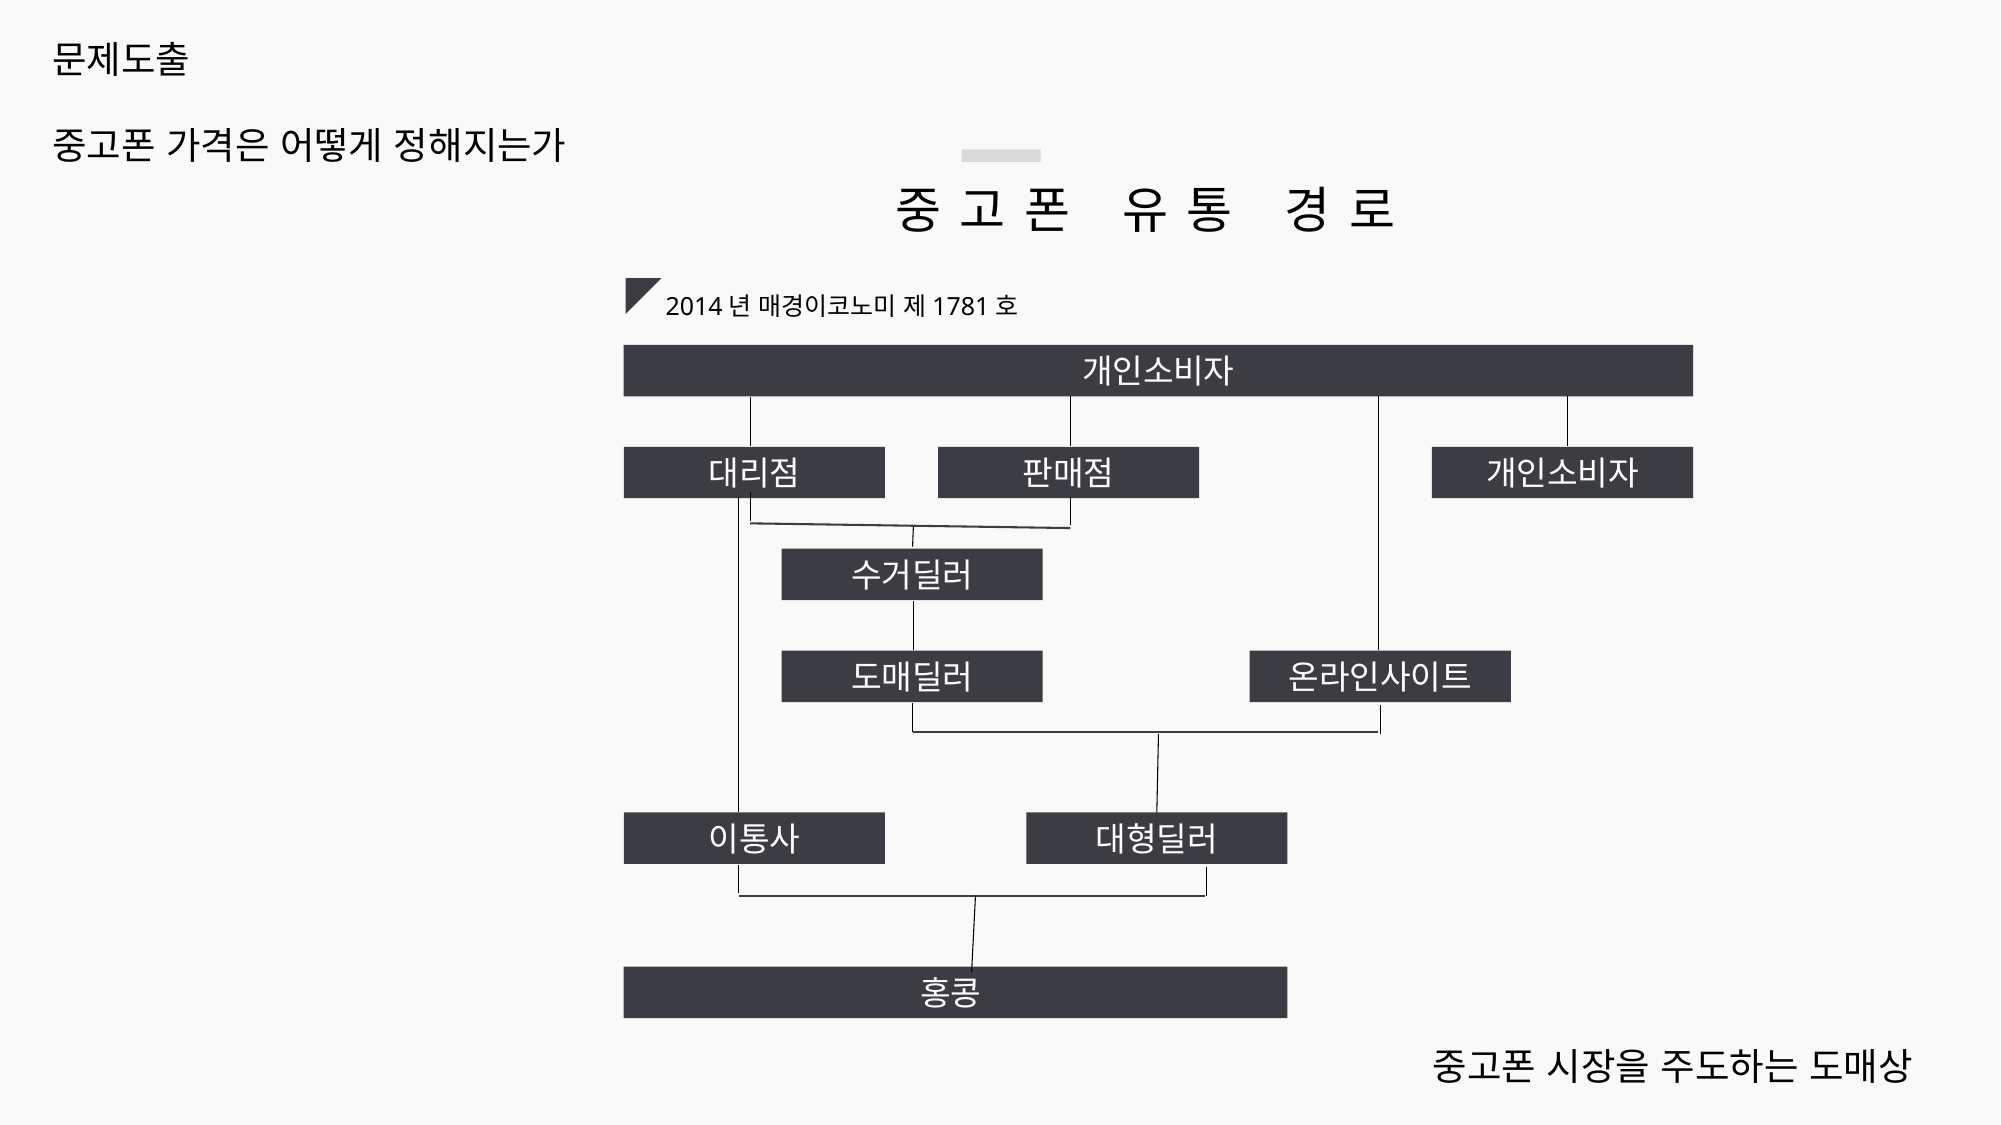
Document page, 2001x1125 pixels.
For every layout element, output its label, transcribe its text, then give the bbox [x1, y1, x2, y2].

text_box 개인소비자 [623, 344, 1694, 397]
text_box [971, 895, 976, 972]
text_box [750, 523, 1071, 528]
text_box 대형딜러 [1026, 812, 1288, 864]
text_box 온라인사이트 [1249, 650, 1511, 703]
text_box 문제도출 [37, 33, 1763, 116]
text_box 개인소비자 [1431, 446, 1694, 499]
text_box 대리점 [623, 446, 885, 499]
text_box 이통사 [623, 812, 885, 864]
text_box 판매점 [938, 446, 1200, 499]
text_box 도매딜러 [781, 650, 1043, 703]
text_box 중고폰 가격은 어떻게 정해지는가 [37, 119, 1936, 180]
text_box 수거딜러 [781, 548, 1043, 601]
text_box 중고폰 시장을 주도하는 도매상 [37, 1035, 1939, 1096]
text_box 2014년 매경이코노미 제1781호 [661, 271, 1363, 325]
text_box 중고폰 유통 경로 [889, 180, 1402, 245]
text_box 홍콩 [623, 966, 1288, 1019]
text_box [625, 278, 661, 315]
